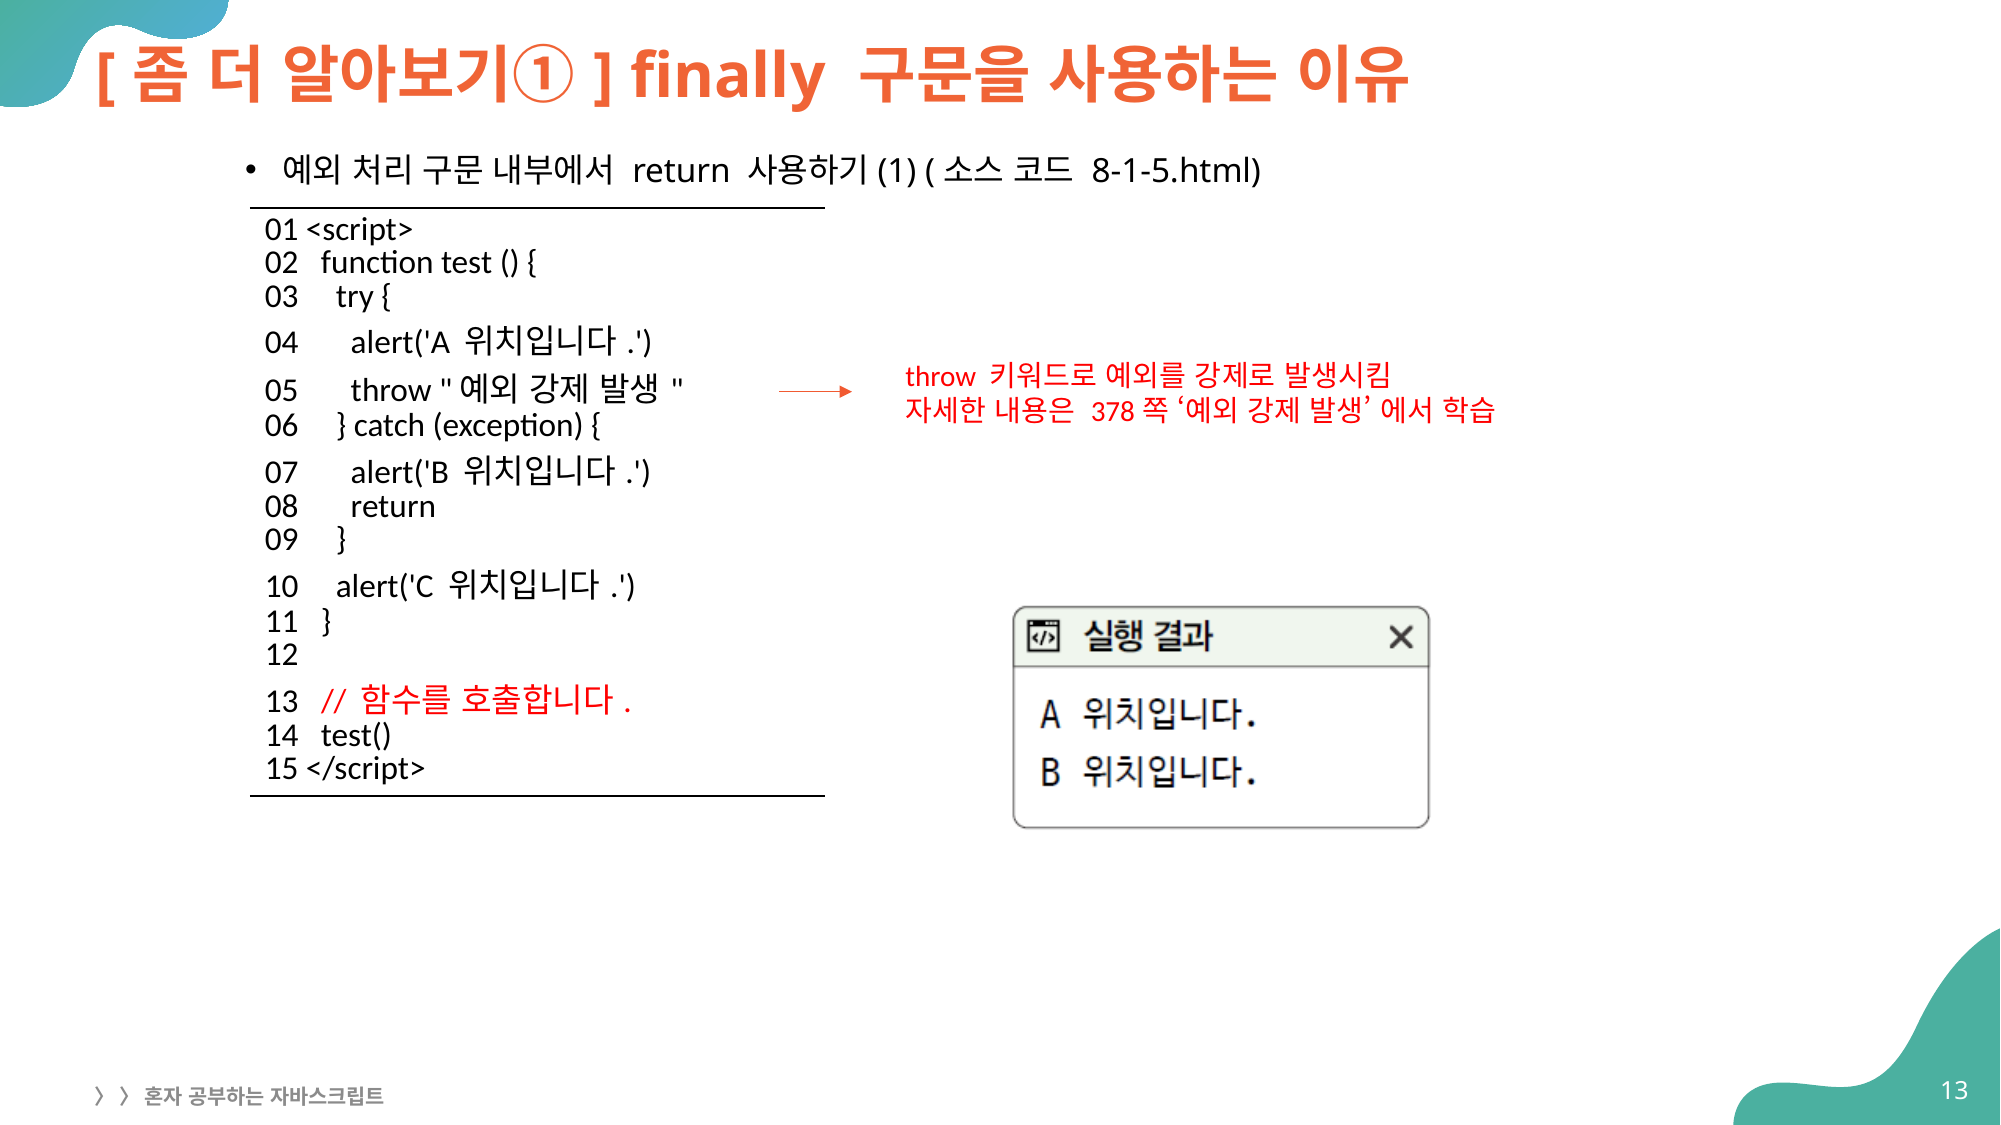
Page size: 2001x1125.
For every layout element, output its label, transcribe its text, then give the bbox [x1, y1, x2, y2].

table_header 01 <script> 02 function test () { 03 try { 04 alert('A 위치입니다.') 05 throw "예외 강제 발생" 06 } catch (exception) { 07 alert('B 위치입니다.') 08 return 09 } 10 alert('C 위치입니다.') 11 } 12 13 // 함수를 호출합니다. 14 test() 15 </script> [250, 209, 825, 795]
picture [1005, 600, 1442, 841]
slide_number 13 [1917, 1061, 1984, 1122]
title [좀 더 알아보기①] finally 구문을 사용하는 이유 [79, 17, 1931, 128]
footer 〉 〉 혼자 공부하는 자바스크립트 [79, 1078, 755, 1114]
text_box throw 키워드로 예외를 강제로 발생시킴 자세한 내용은 378쪽 ‘예외 강제 발생’ 에서 학습 [890, 349, 1527, 435]
list 예외 처리 구문 내부에서 return 사용하기(1) (소스 코드 8-1-5.html) [79, 133, 1931, 1006]
